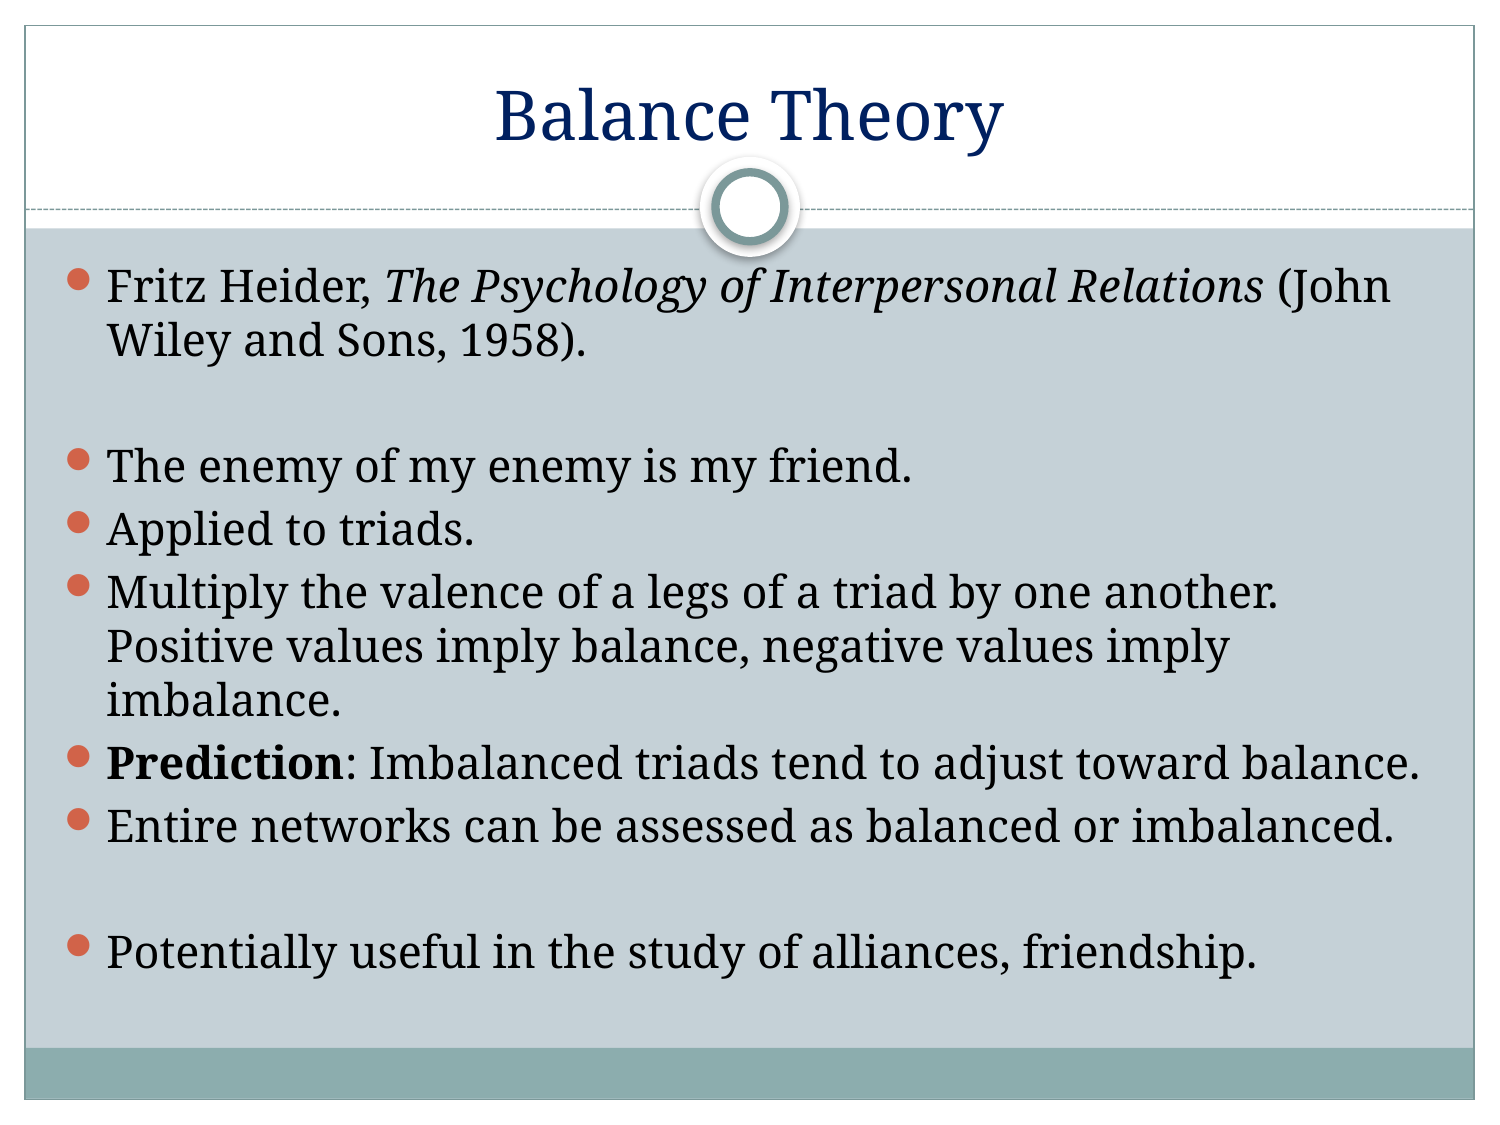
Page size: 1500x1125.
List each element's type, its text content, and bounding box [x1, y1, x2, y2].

title Balance Theory [49, 37, 1450, 162]
list Fritz Heider, The Psychology of Interpersonal Relations (John Wiley and Sons, 1958). The enemy of my enemy is my friend. Applied to triads. Multiply the valence of a legs of a triad by one another. Positive values imply balance, negative values imply imbalance. Prediction: Imbalanced triads tend to adjust toward balance. Entire networks can be assessed as balanced or imbalanced. Potentially useful in the study of alliances, friendship. [49, 250, 1445, 1001]
